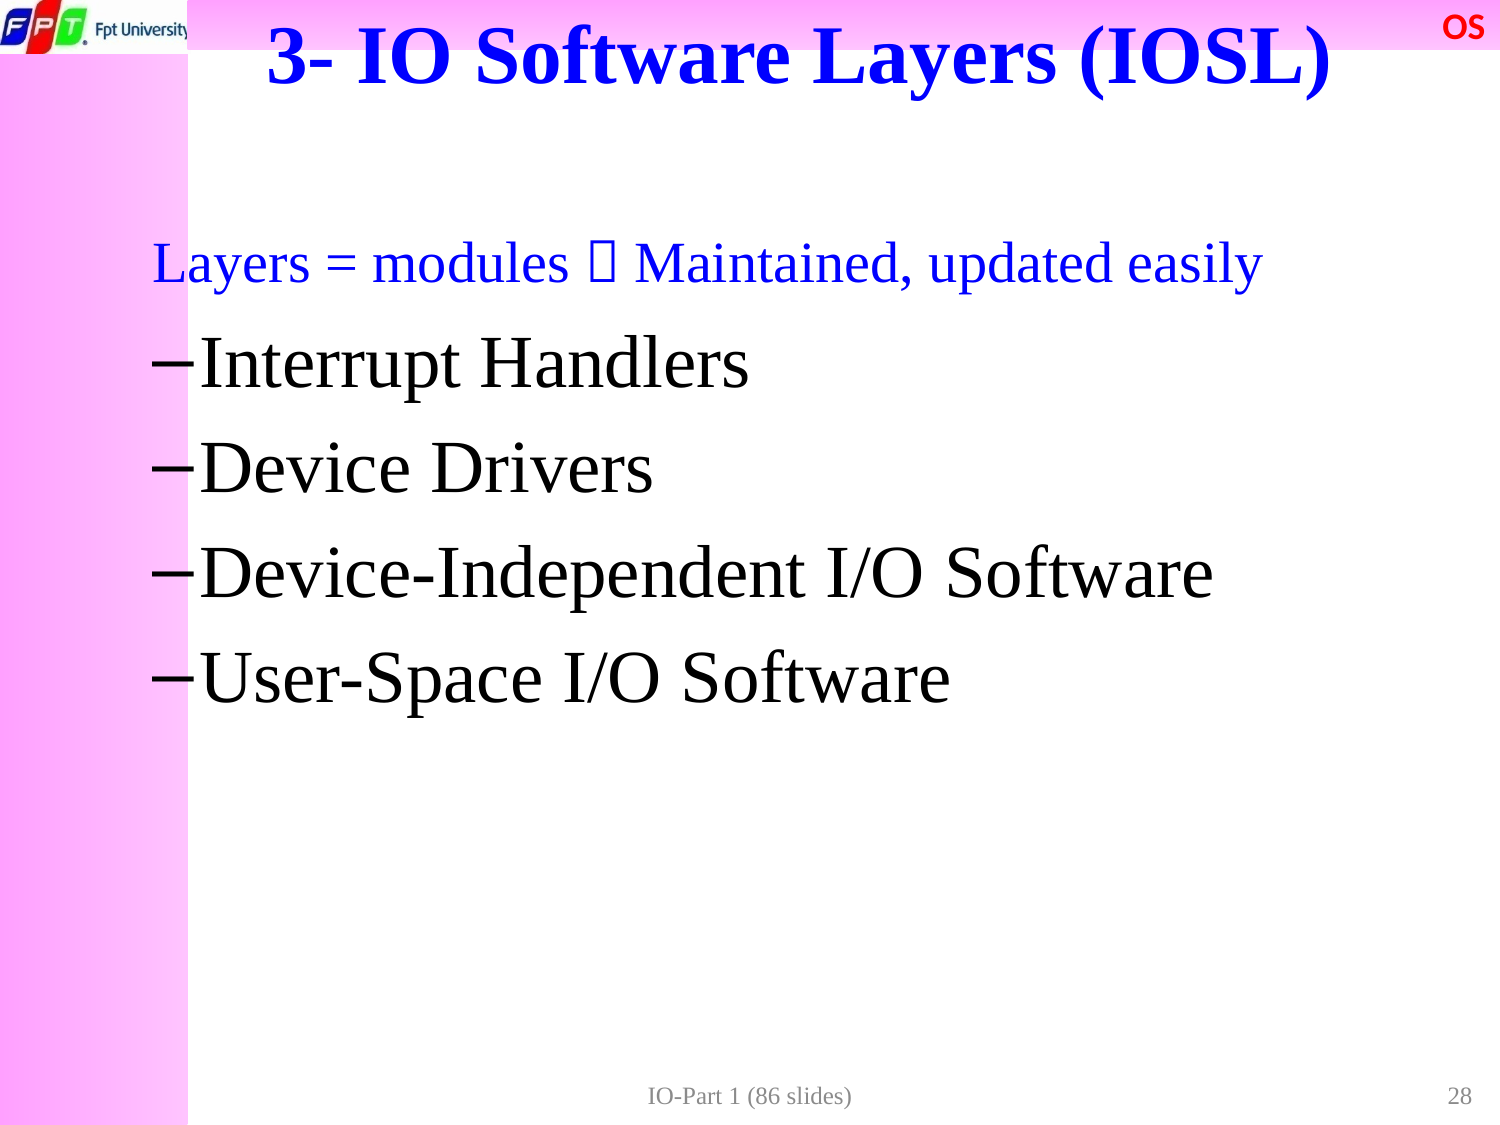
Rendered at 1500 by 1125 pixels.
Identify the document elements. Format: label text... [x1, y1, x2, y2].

title 3- IO Software Layers (IOSL) [125, 0, 1475, 100]
picture [0, 0, 125, 54]
slide_number 28 [1137, 1074, 1488, 1116]
list Layers = modules  Maintained, updated easily Interrupt Handlers Device Drivers Device-Independent I/O Software User-Space I/O Software [62, 200, 1388, 813]
footer IO-Part 1 (86 slides) [512, 1074, 988, 1116]
